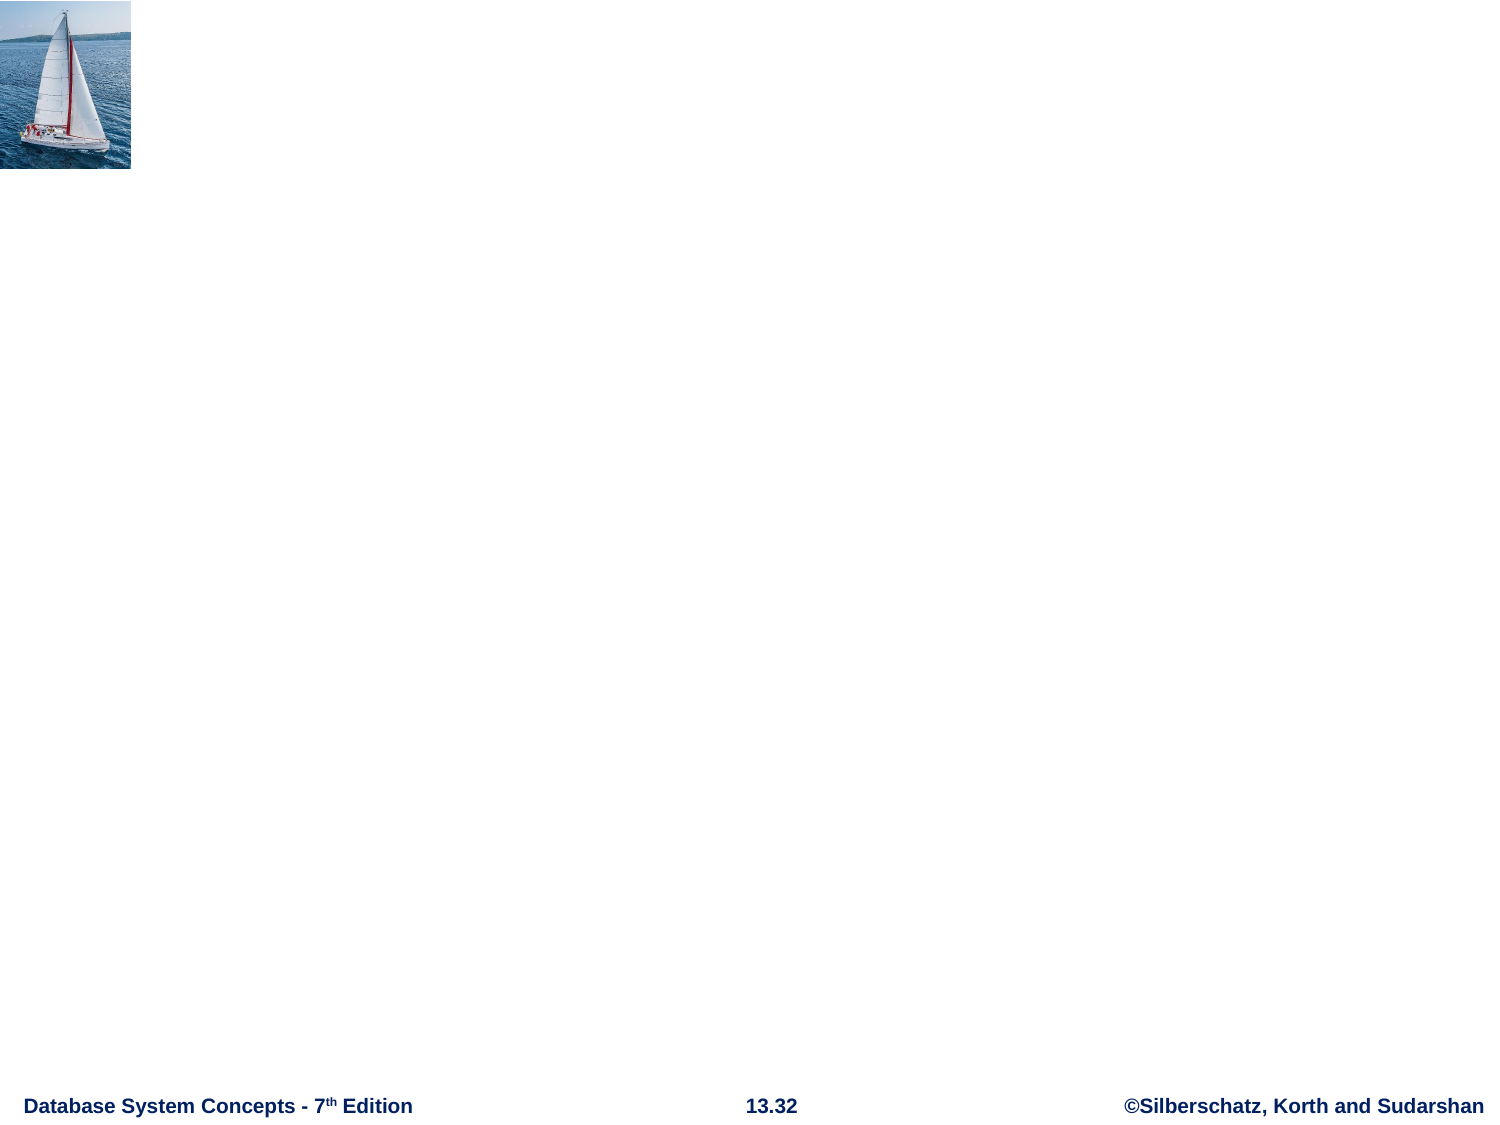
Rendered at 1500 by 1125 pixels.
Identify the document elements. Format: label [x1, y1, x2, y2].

picture [0, 1, 131, 169]
